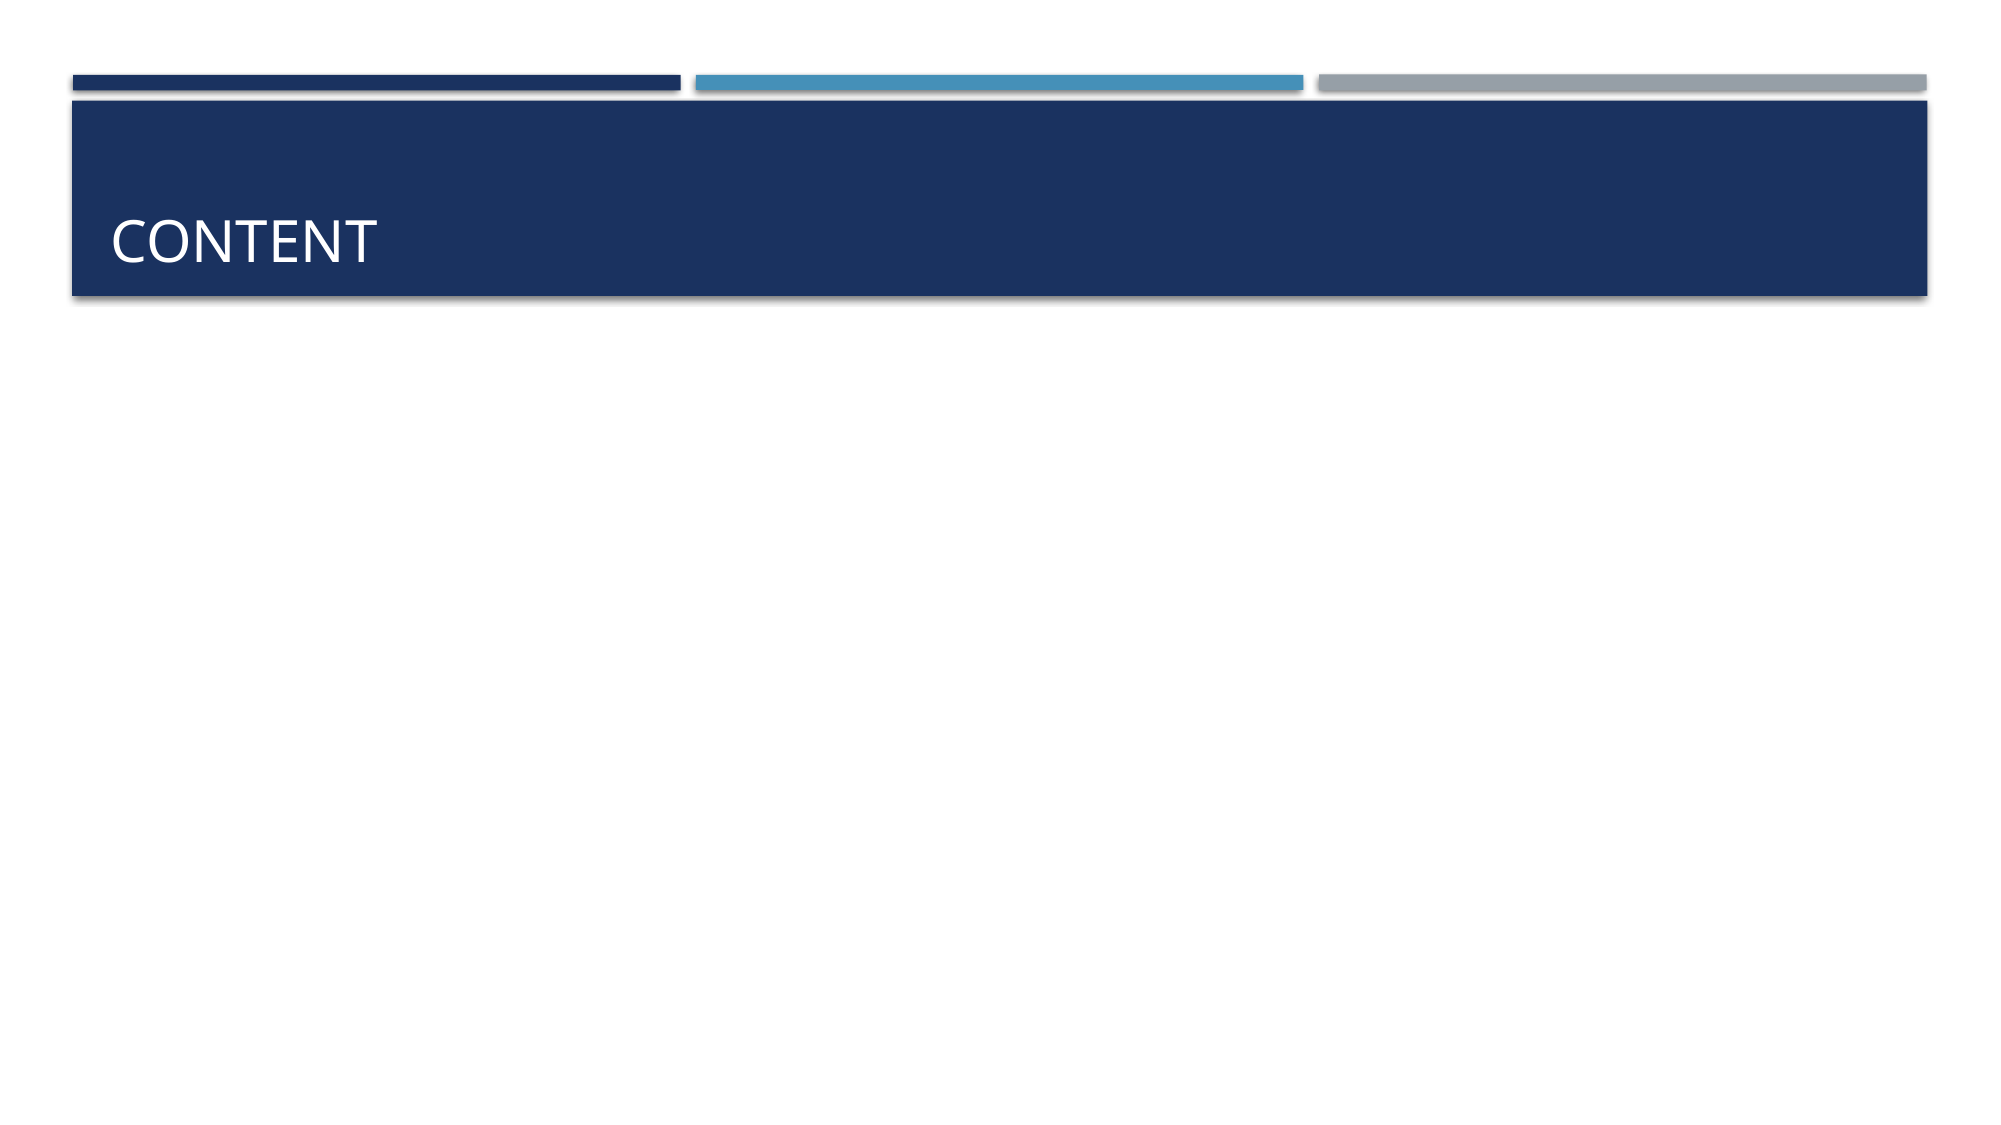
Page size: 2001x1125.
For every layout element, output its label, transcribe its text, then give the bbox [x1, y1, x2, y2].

title content [95, 115, 1905, 282]
